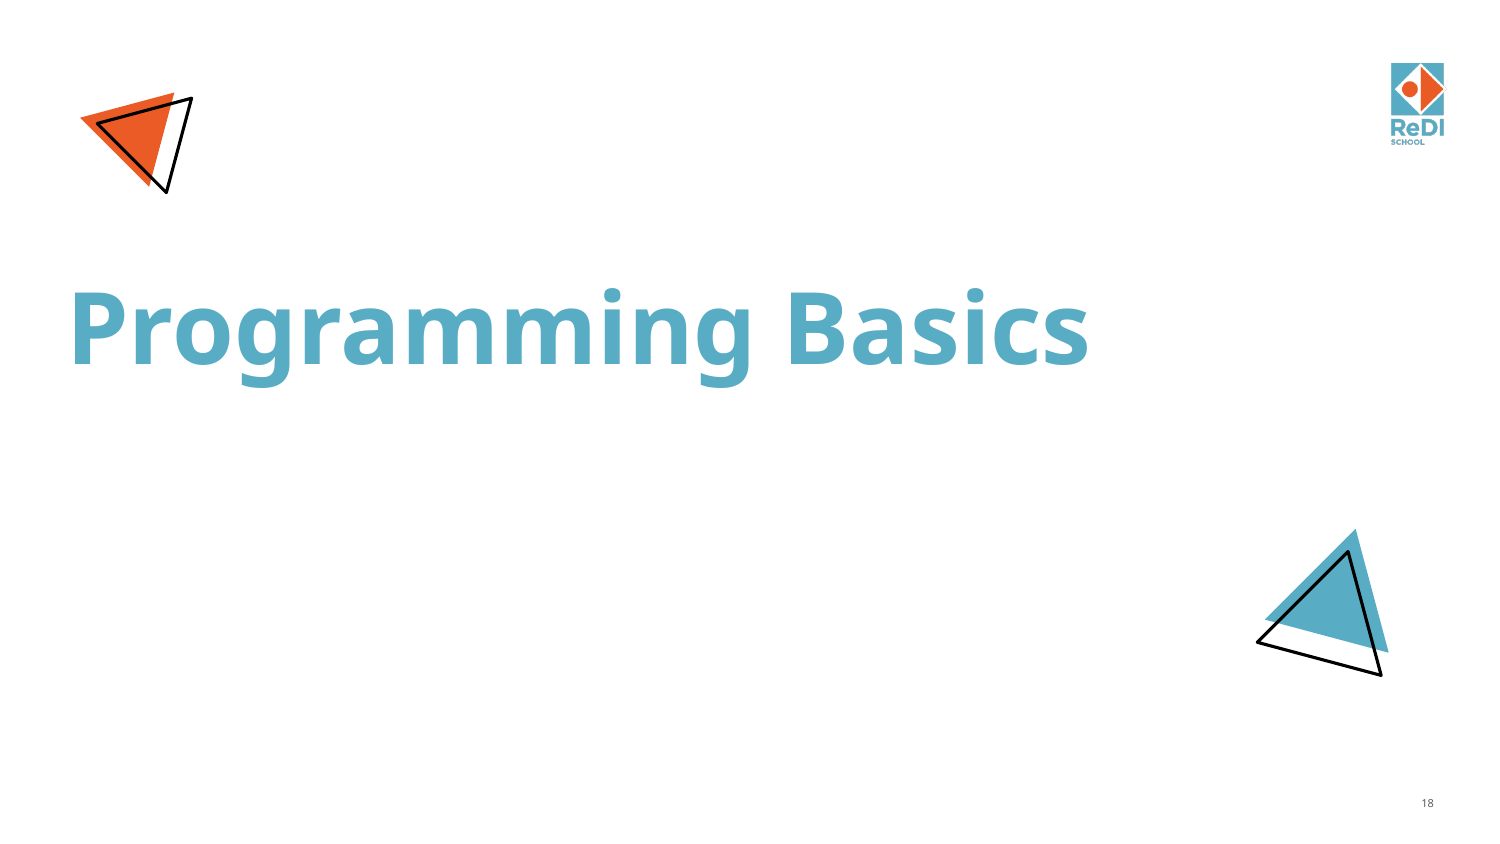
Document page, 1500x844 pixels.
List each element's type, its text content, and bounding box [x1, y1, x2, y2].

title Programming Basics [51, 56, 1380, 400]
slide_number ‹#› [1388, 781, 1449, 827]
picture [1391, 63, 1447, 145]
